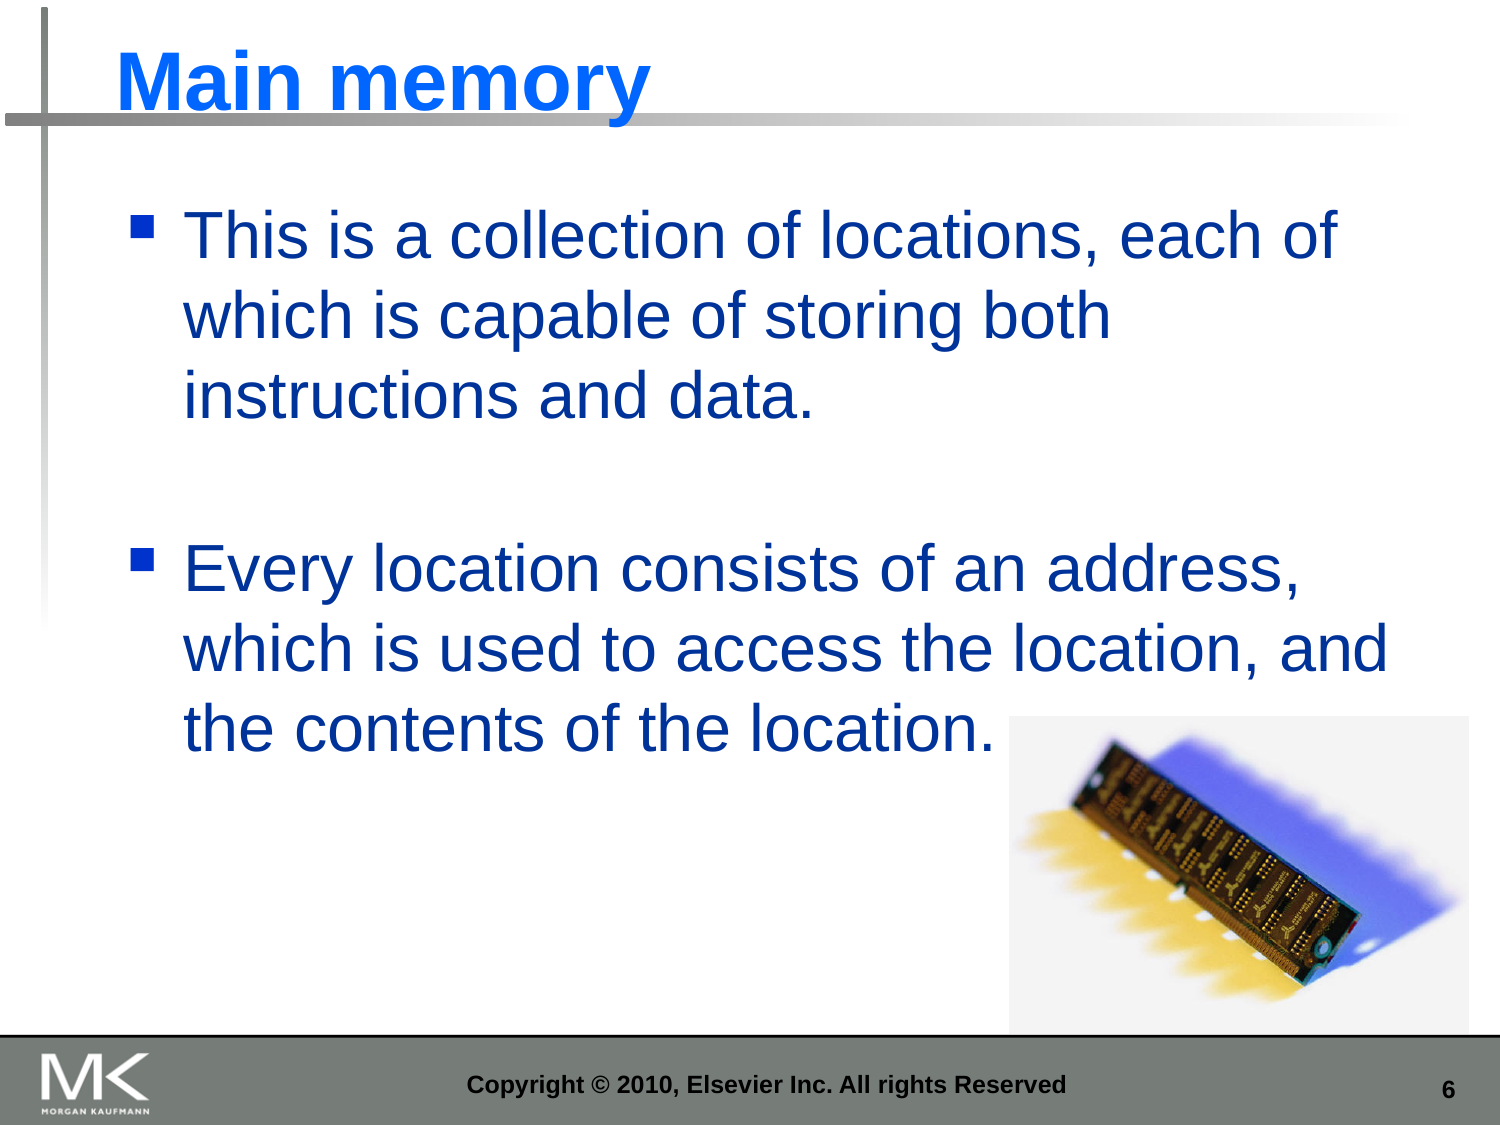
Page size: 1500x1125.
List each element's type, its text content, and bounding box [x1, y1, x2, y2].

list This is a collection of locations, each of which is capable of storing both instructions and data. Every location consists of an address, which is used to access the location, and the contents of the location. [112, 184, 1469, 1024]
picture [29, 1046, 160, 1123]
picture [1009, 715, 1469, 1035]
footer Copyright © 2010, Elsevier Inc. All rights Reserved [170, 1046, 1365, 1106]
title Main memory [100, 19, 1459, 135]
